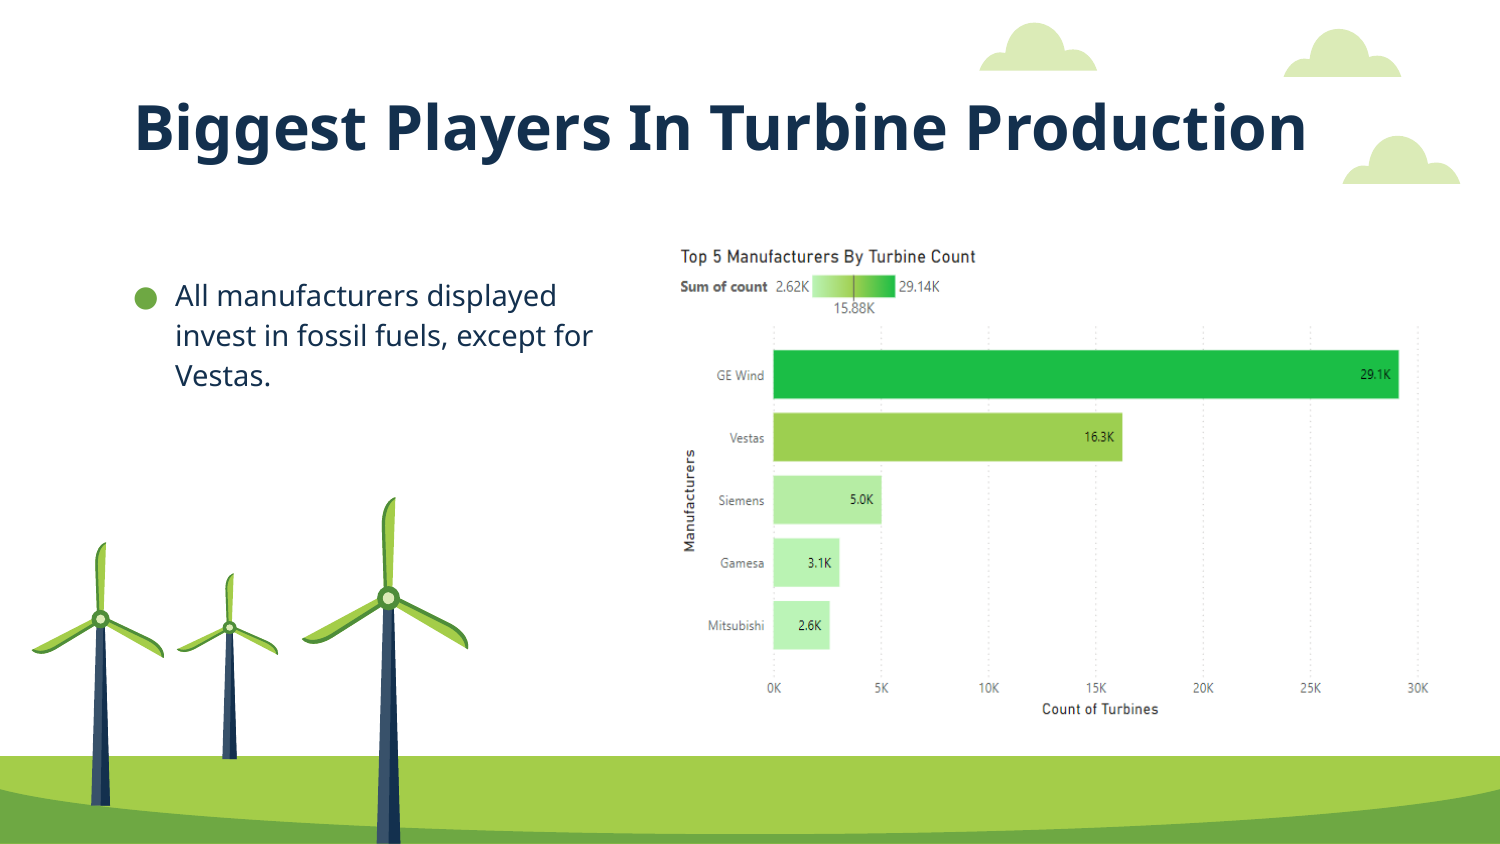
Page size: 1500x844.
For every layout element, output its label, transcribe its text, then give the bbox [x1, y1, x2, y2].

text_box [979, 22, 1098, 71]
picture [666, 239, 1469, 740]
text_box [176, 573, 281, 760]
text_box [1283, 28, 1402, 77]
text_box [31, 542, 168, 806]
title Biggest Players In Turbine Production [118, 72, 1382, 167]
text_box [1342, 135, 1461, 184]
subtitle All manufacturers displayed invest in fossil fuels, except for Vestas. [118, 257, 635, 706]
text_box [301, 496, 473, 844]
